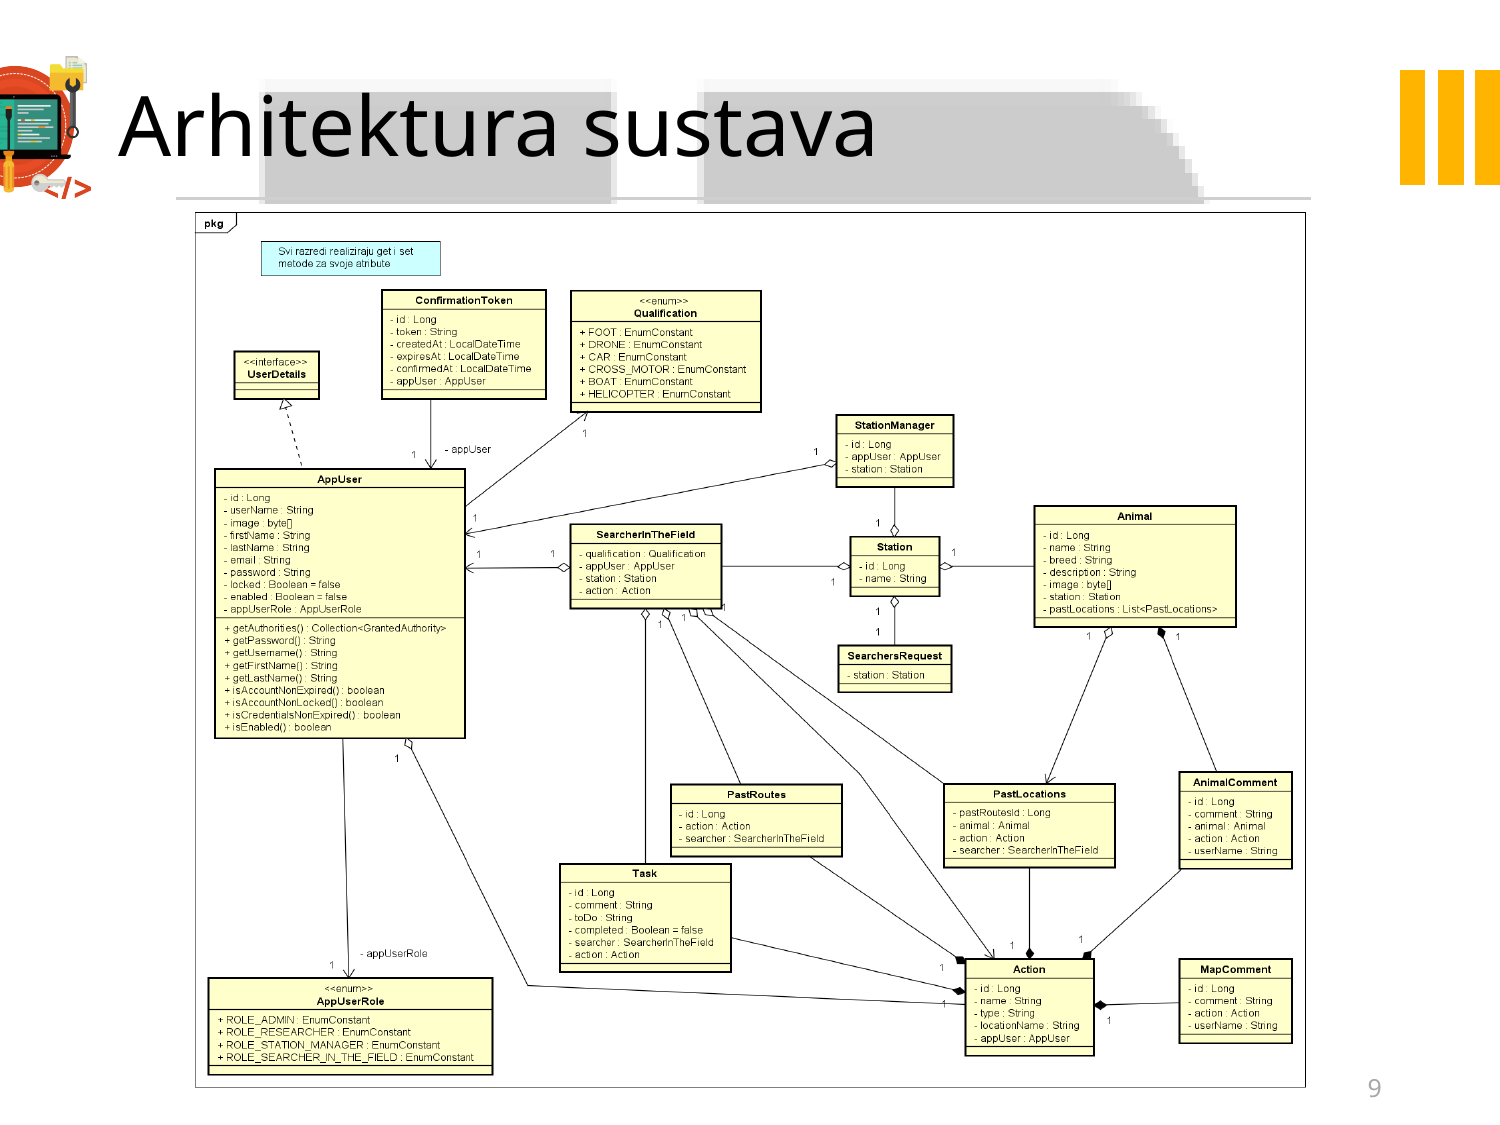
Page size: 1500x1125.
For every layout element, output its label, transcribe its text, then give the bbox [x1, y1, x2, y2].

picture [0, 56, 91, 199]
picture [185, 204, 1314, 1095]
slide_number 9 [1310, 1065, 1397, 1125]
title Arhitektura sustava [103, 59, 1397, 199]
